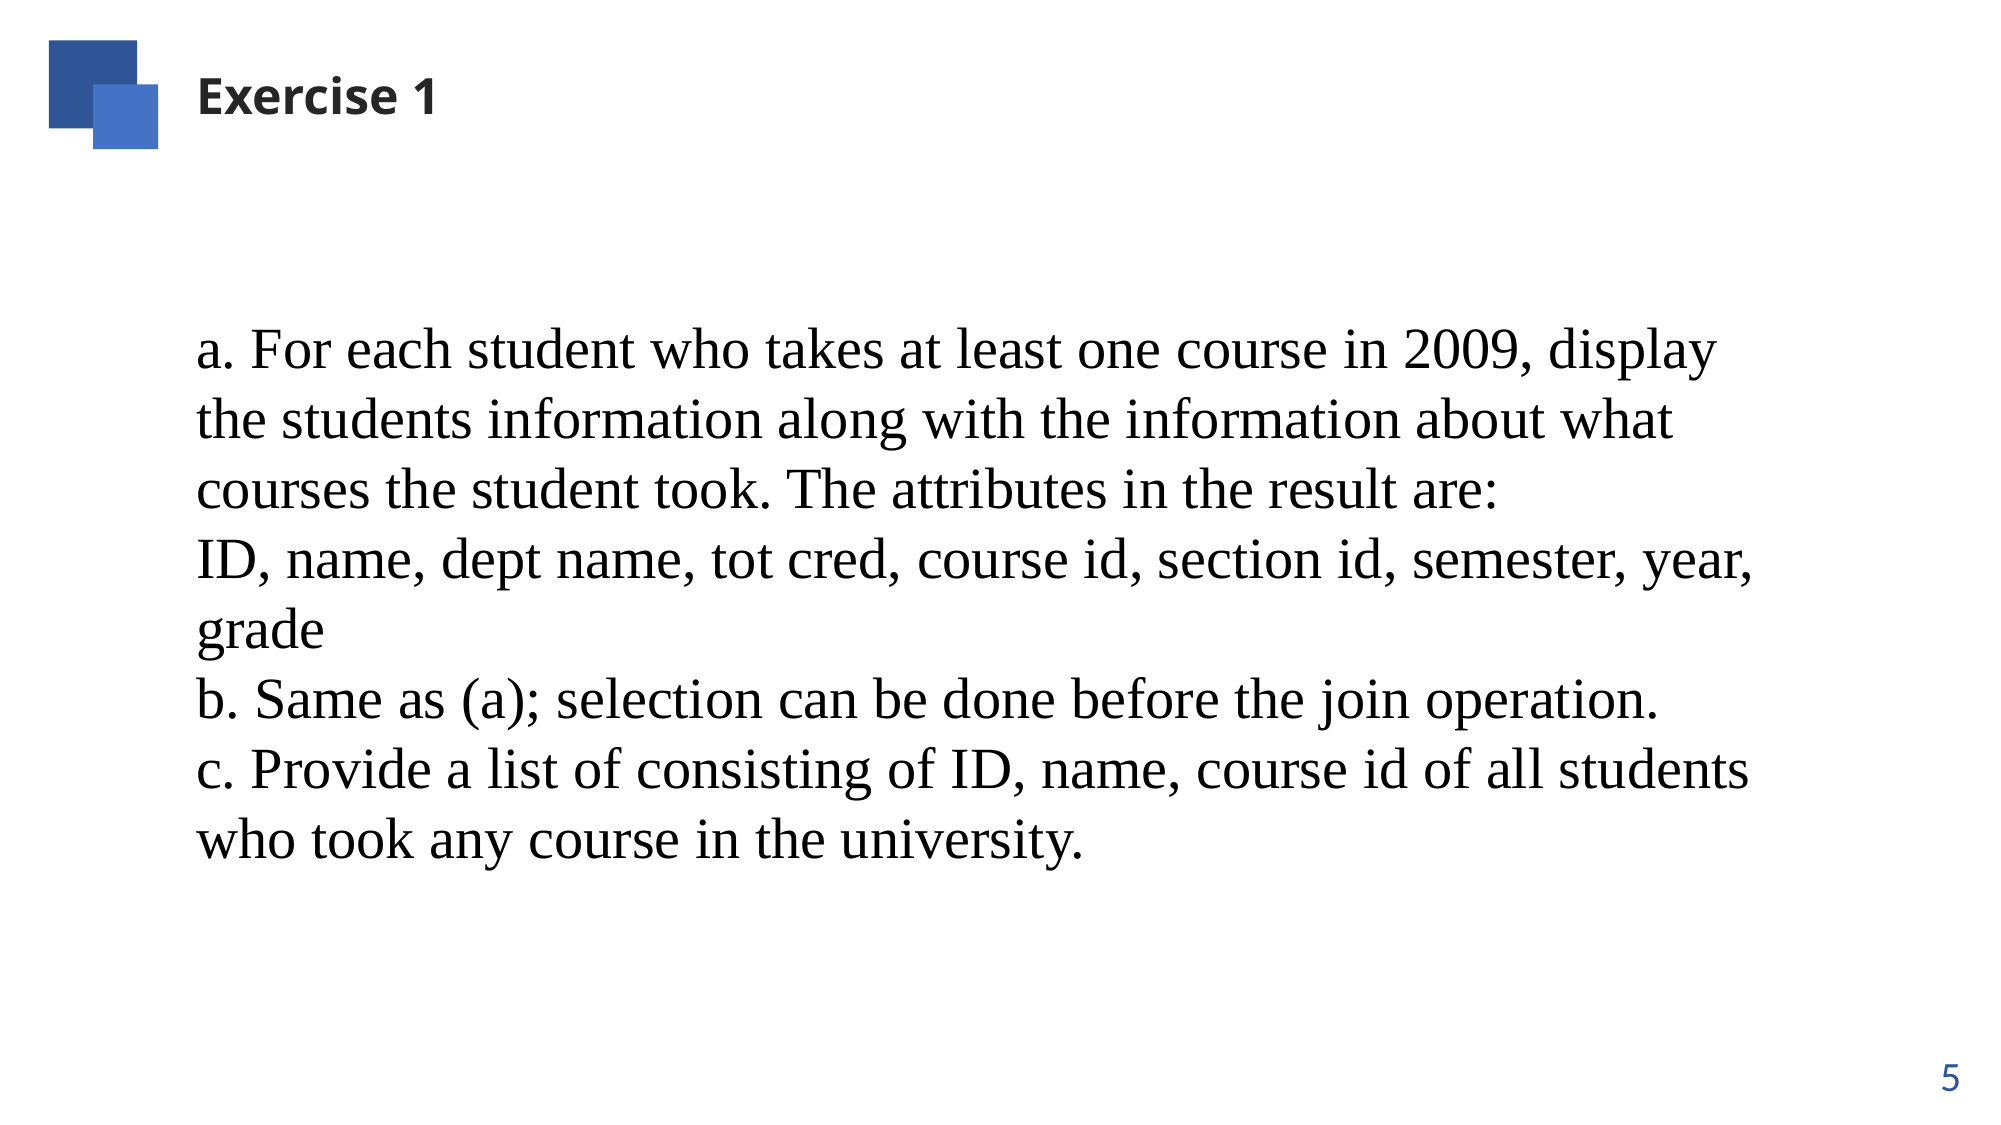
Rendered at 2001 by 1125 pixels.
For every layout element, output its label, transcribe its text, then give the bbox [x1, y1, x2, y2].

text_box Exercise 1 [181, 56, 1424, 132]
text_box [48, 40, 159, 150]
slide_number 5 [1889, 1044, 1977, 1105]
text_box a. For each student who takes at least one course in 2009, display the students information along with the information about what courses the student took. The attributes in the result are: ID, name, dept name, tot cred, course id, section id, semester, year, grade b. Same as (a); selection can be done before the join operation. c. Provide a list of consisting of ID, name, course id of all students who took any course in the university. [181, 302, 1787, 878]
